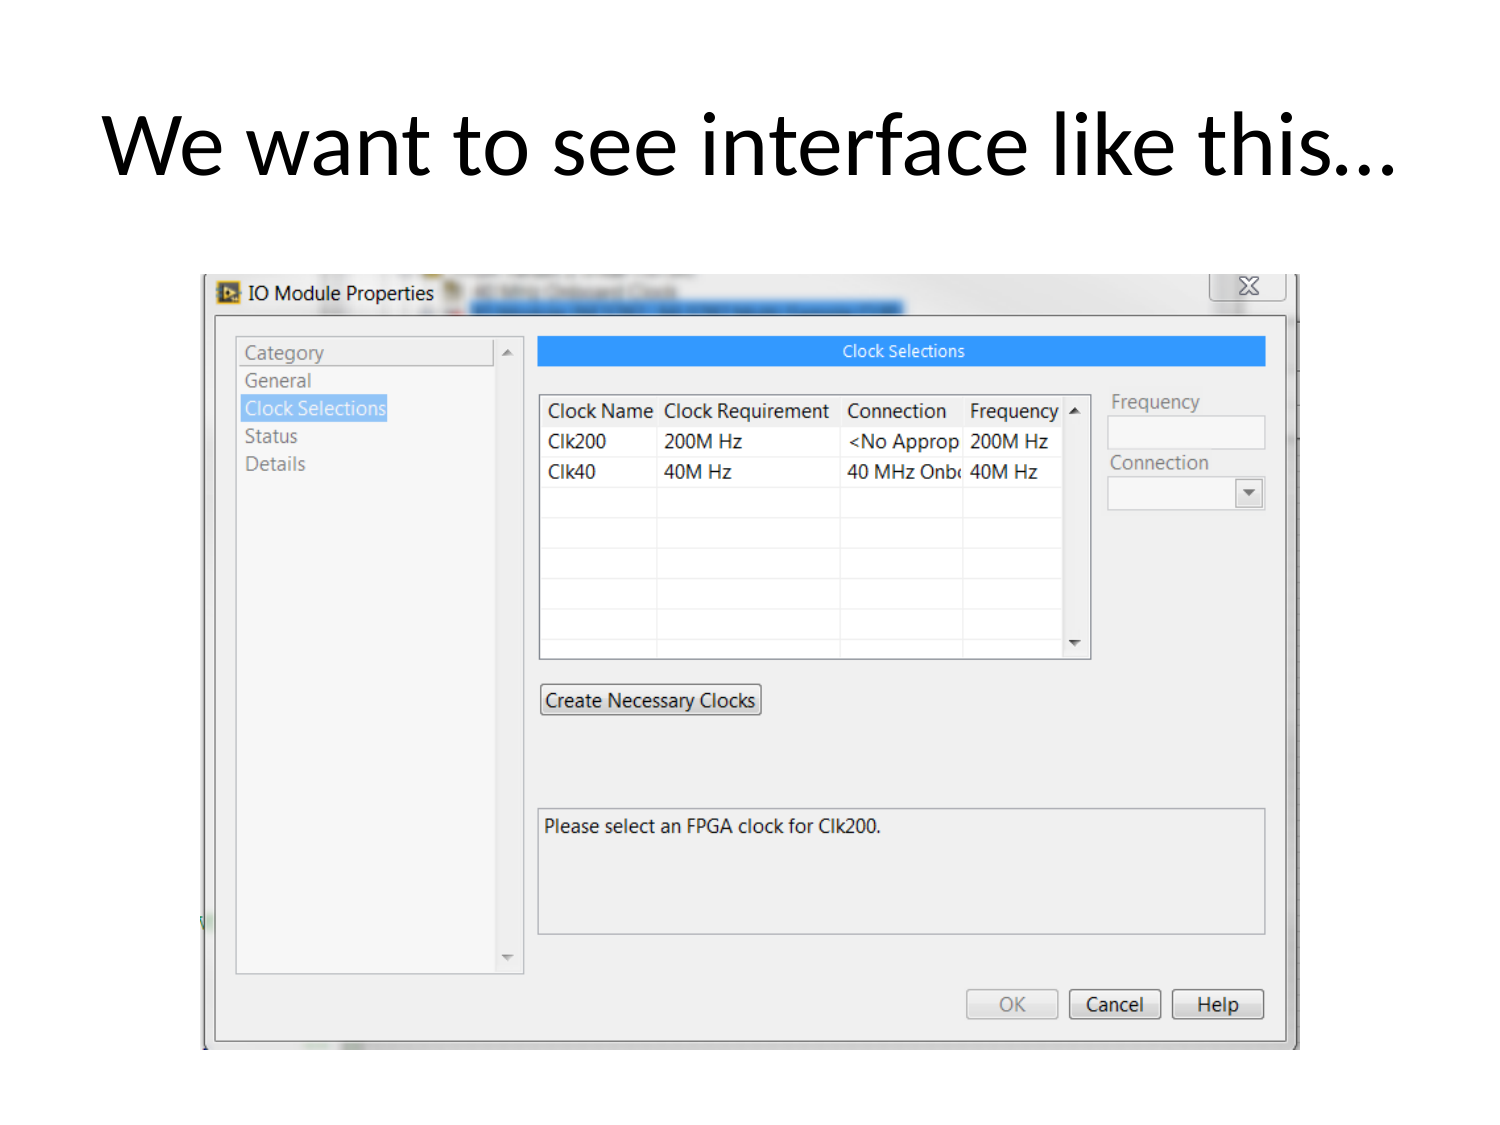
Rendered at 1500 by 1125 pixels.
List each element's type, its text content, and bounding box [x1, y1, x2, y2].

picture [199, 274, 1301, 1050]
title We want to see interface like this… [75, 45, 1425, 233]
